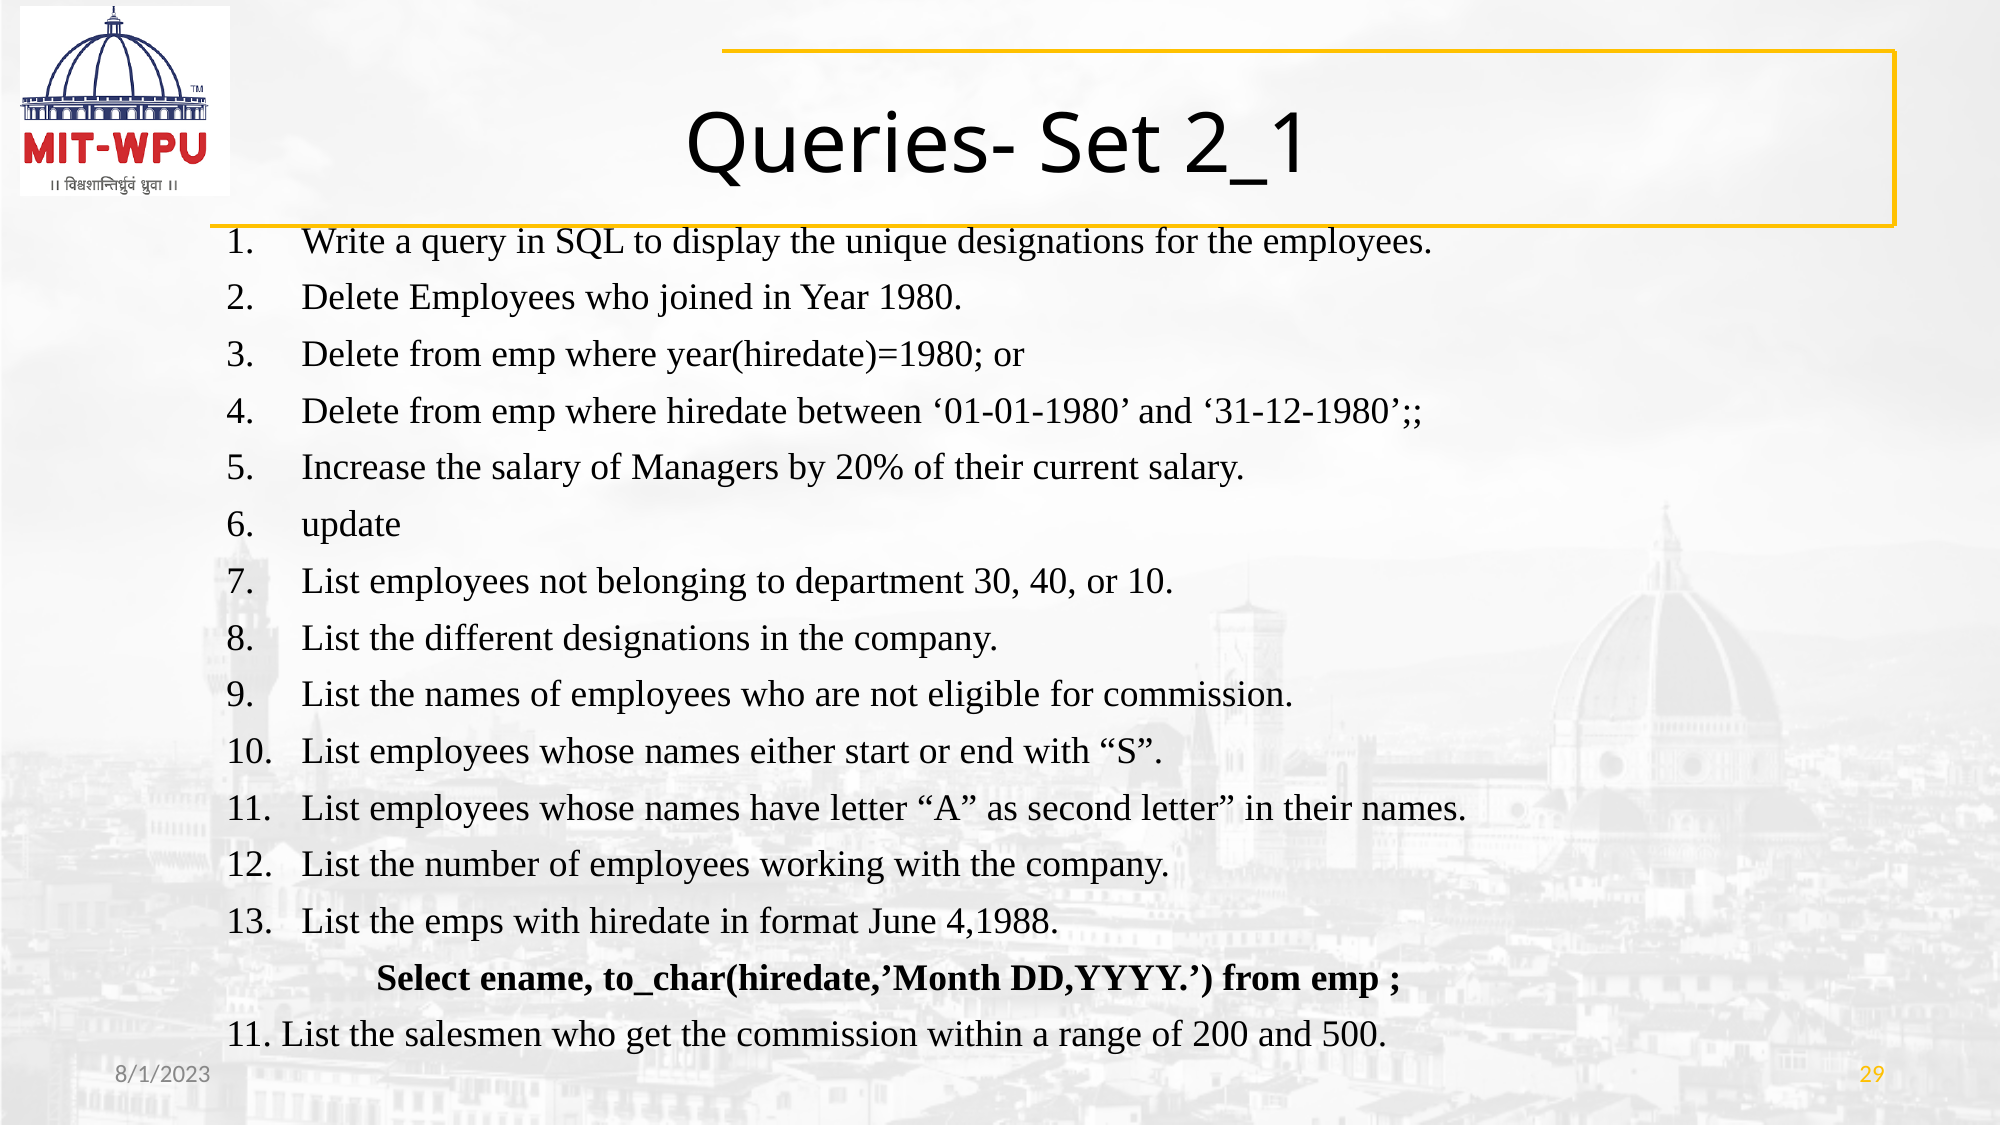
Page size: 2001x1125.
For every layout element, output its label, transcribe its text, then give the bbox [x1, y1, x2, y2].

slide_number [99, 1042, 567, 1103]
text_box [25, 0, 76, 5]
slide_number 29 [1433, 1042, 1900, 1103]
title Queries- Set 2_1 [99, 45, 1900, 233]
list Write a query in SQL to display the unique designations for the employees. Delete Employees who joined in Year 1980. Delete from emp where year(hiredate)=1980; or Delete from emp where hiredate between ‘01-01-1980’ and ‘31-12-1980’;; Increase the salary of Managers by 20% of their current salary. update List employees not belonging to department 30, 40, or 10. List the different designations in the company. List the names of employees who are not eligible for commission. List employees whose names either start or end with “S”. List employees whose names have letter “A” as second letter” in their names. List the number of employees working with the company. List the emps with hiredate in format June 4,1988. Select ename, to_char(hiredate,’Month DD,YYYY.’) from emp ; 11. List the salesmen who get the commission within a range of 200 and 500. [203, 208, 1900, 1101]
picture [20, 6, 230, 196]
